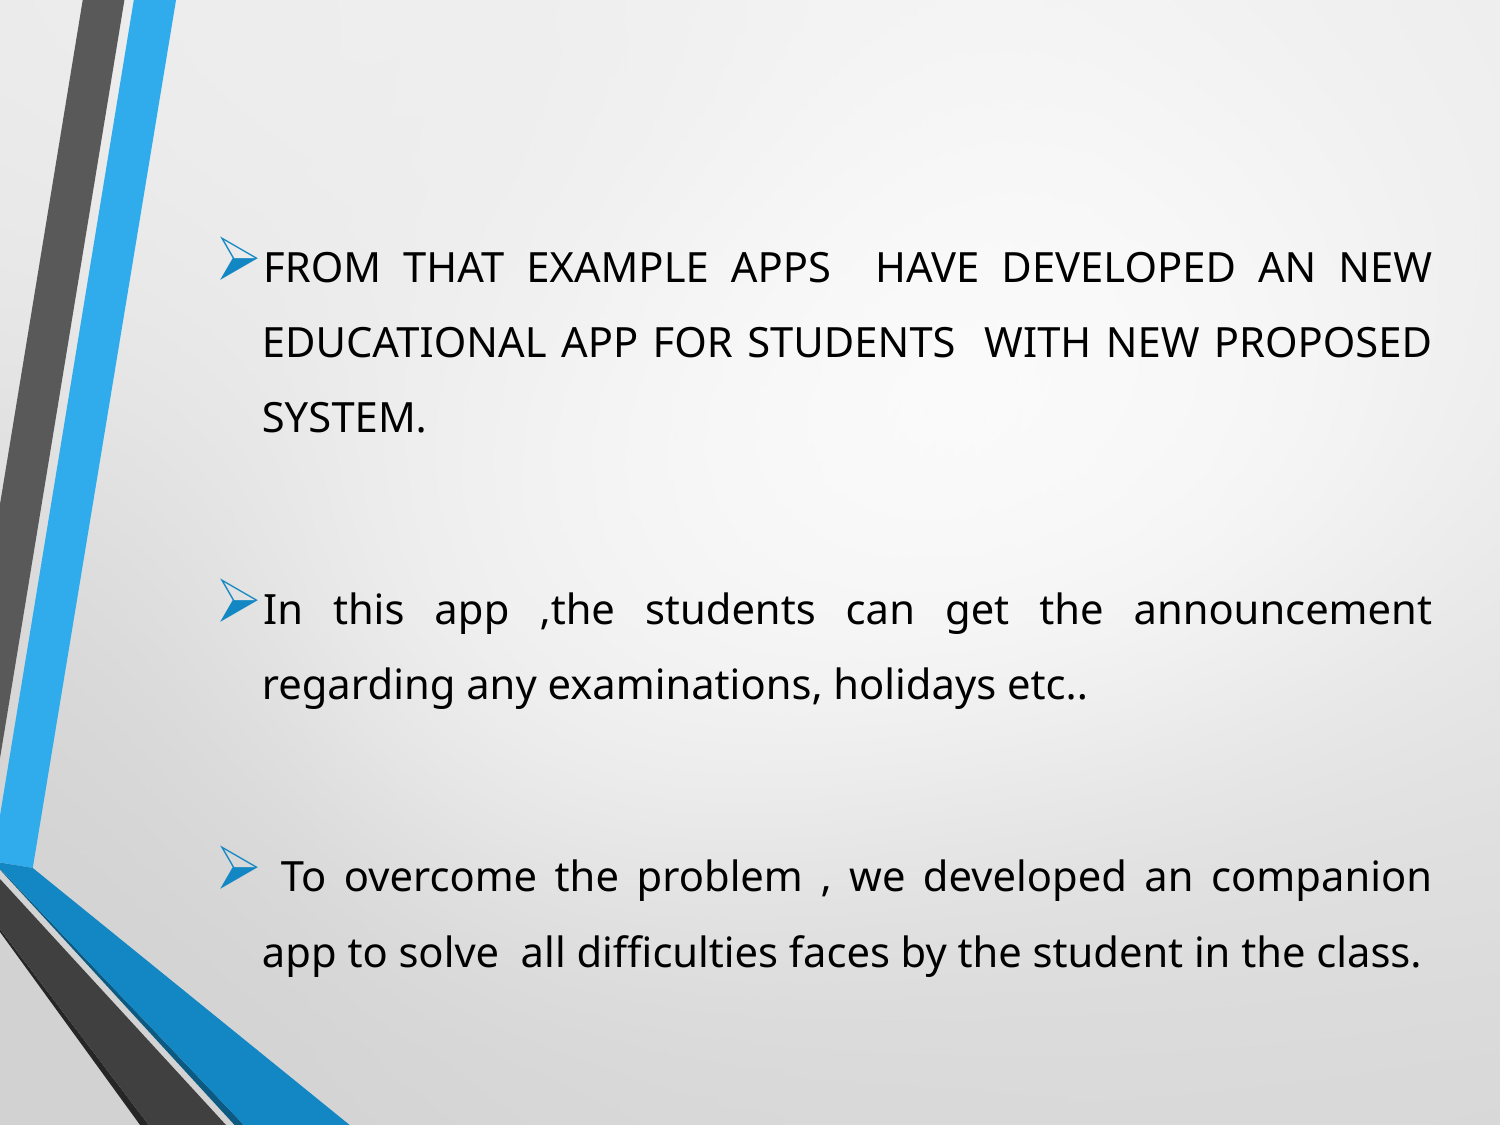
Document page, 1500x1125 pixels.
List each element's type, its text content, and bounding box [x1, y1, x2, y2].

list FROM THAT EXAMPLE APPS HAVE DEVELOPED AN NEW EDUCATIONAL APP FOR STUDENTS WITH NEW PROPOSED SYSTEM. In this app ,the students can get the announcement regarding any examinations, holidays etc.. To overcome the problem , we developed an companion app to solve all difficulties faces by the student in the class. [200, 137, 1448, 1050]
